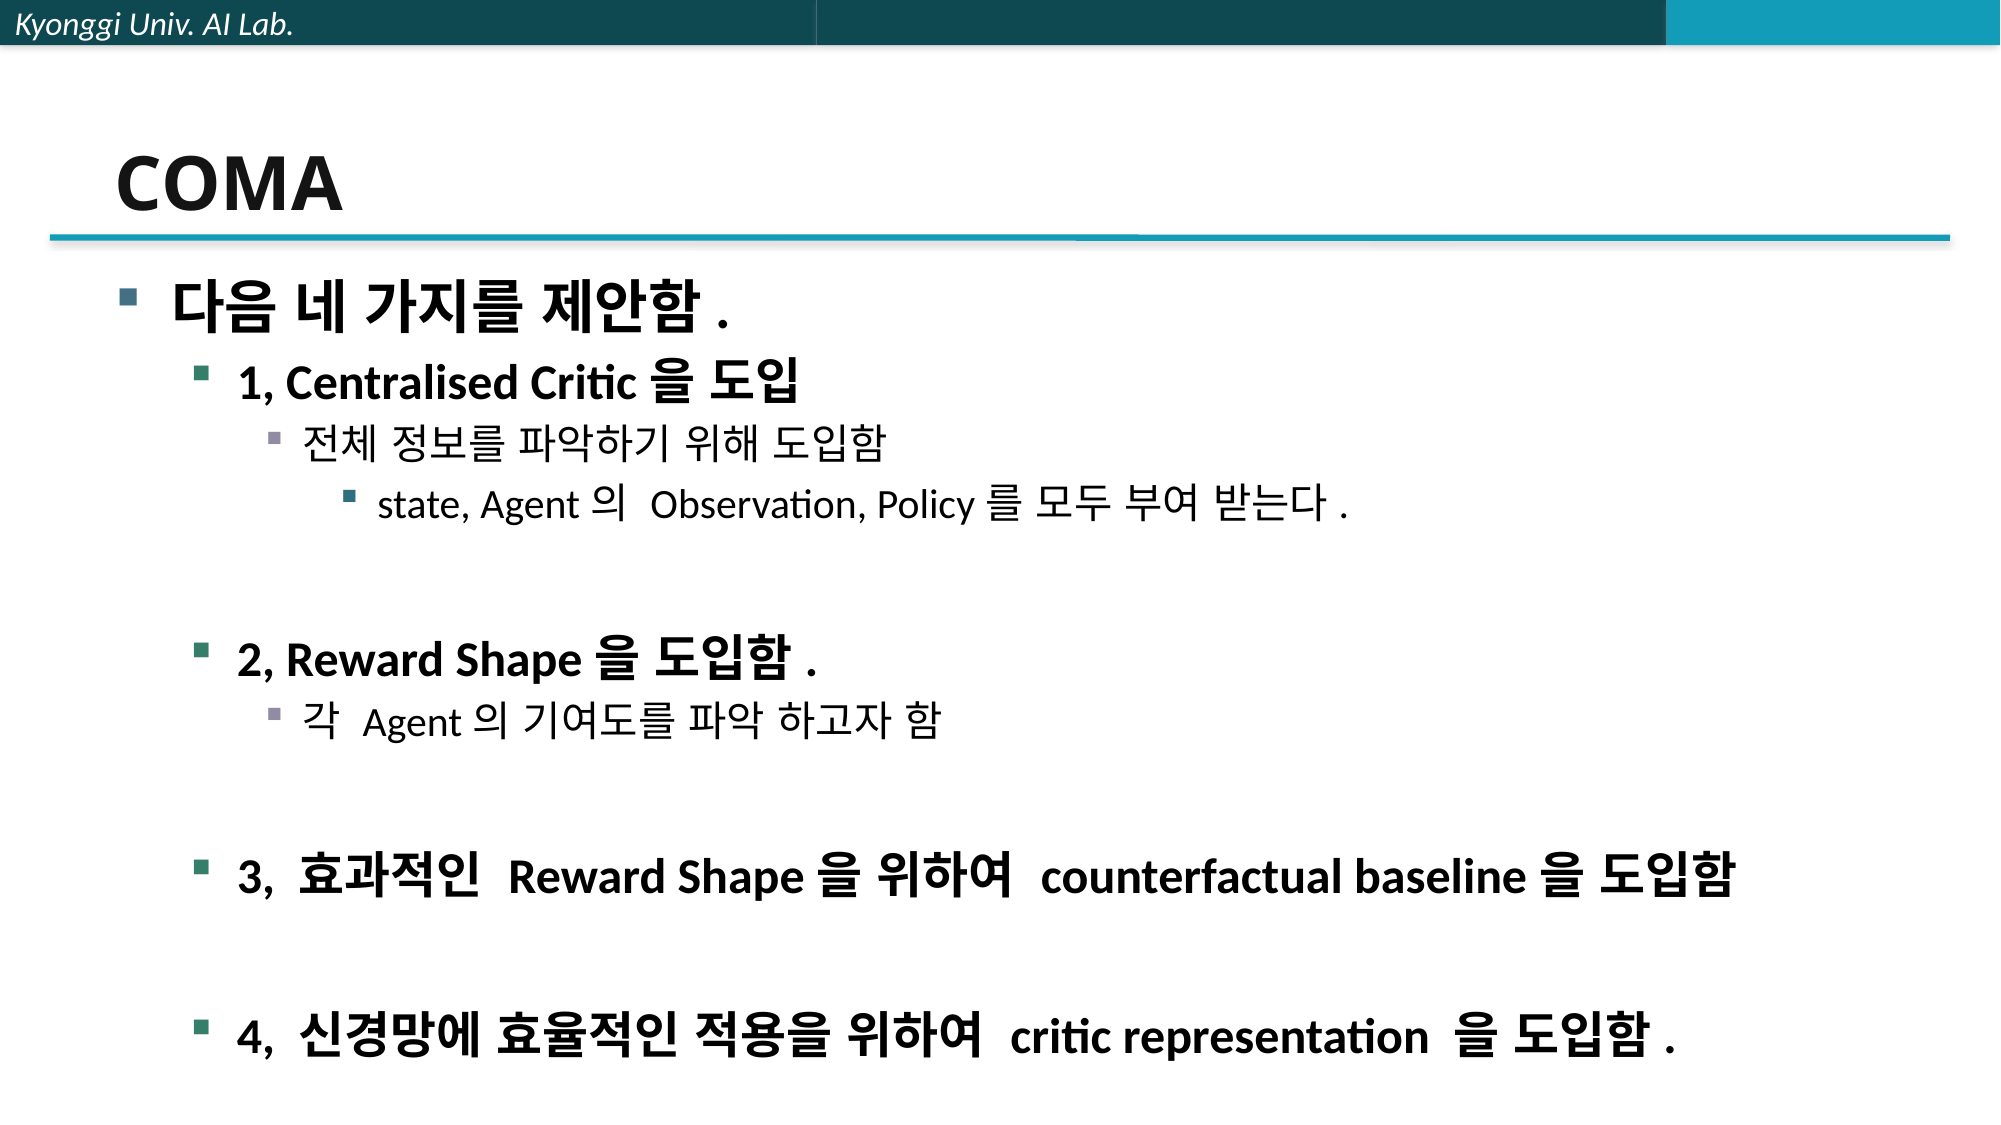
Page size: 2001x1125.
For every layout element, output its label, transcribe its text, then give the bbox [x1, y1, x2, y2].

title COMA [99, 45, 1900, 233]
list 다음 네 가지를 제안함. 1, Centralised Critic을 도입 전체 정보를 파악하기 위해 도입함 state, Agent의 Observation, Policy를 모두 부여 받는다. 2, Reward Shape을 도입함. 각 Agent의 기여도를 파악 하고자 함 3, 효과적인 Reward Shape을 위하여 counterfactual baseline을 도입함 4, 신경망에 효율적인 적용을 위하여 critic representation 을 도입함. [99, 262, 1900, 1075]
